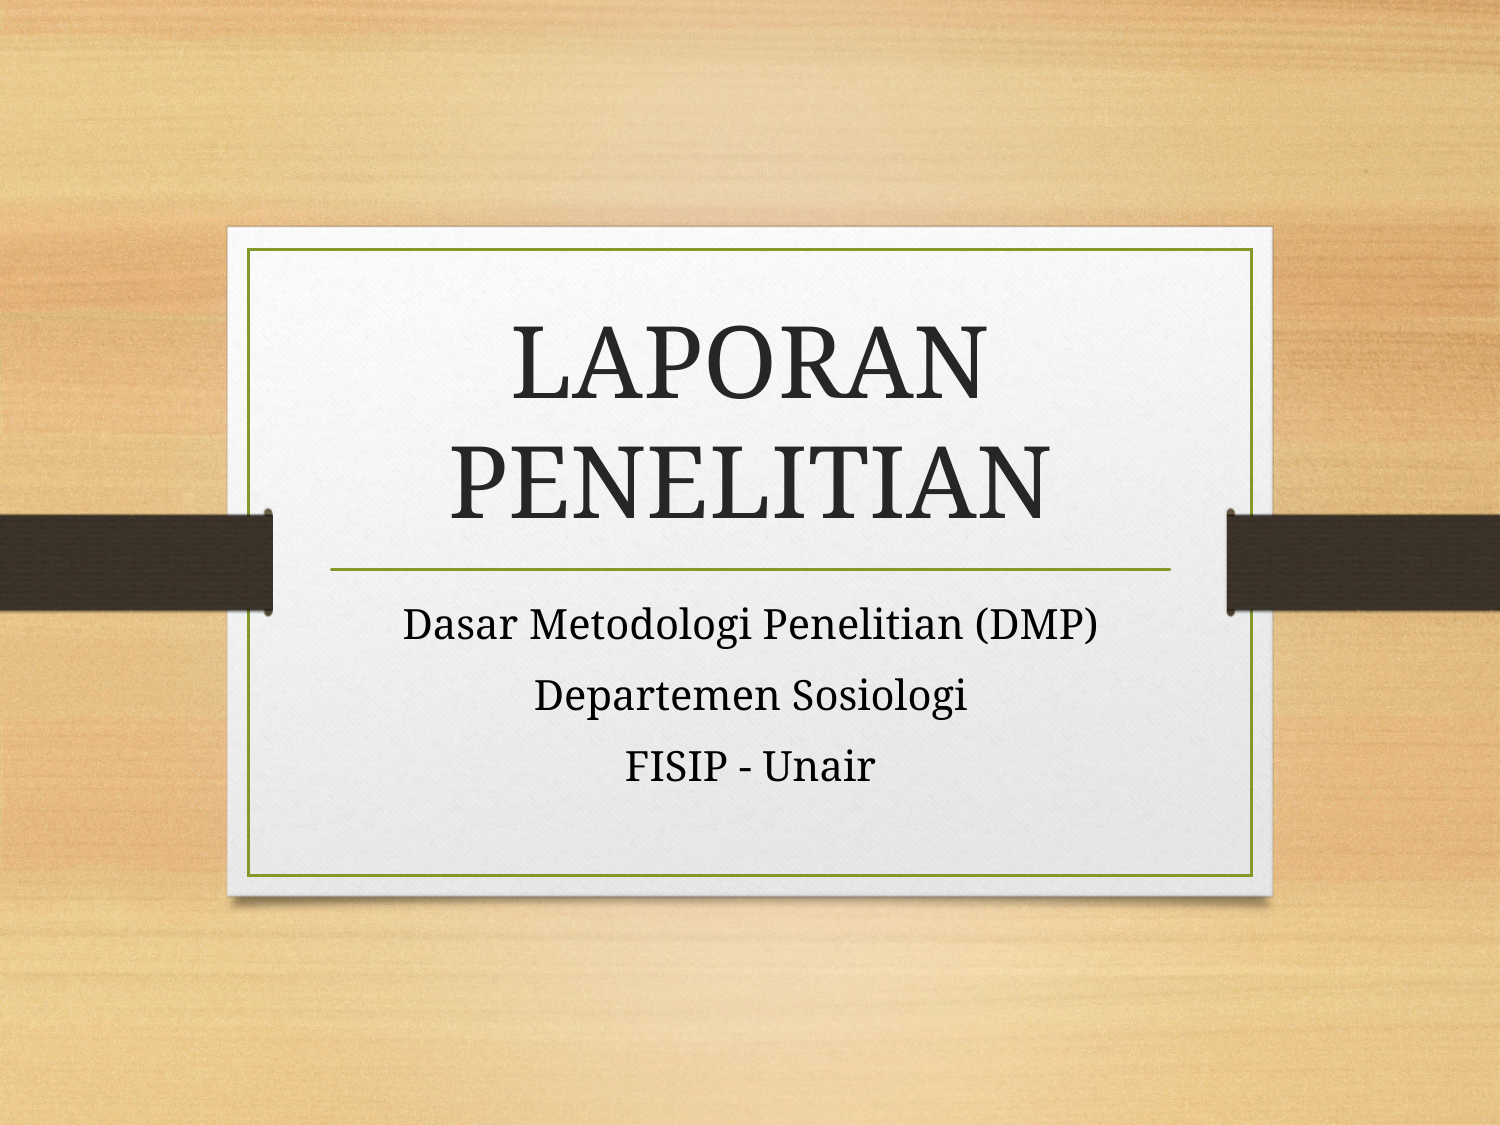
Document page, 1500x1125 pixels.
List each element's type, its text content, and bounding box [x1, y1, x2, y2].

title LAPORAN PENELITIAN [315, 297, 1187, 546]
subtitle Dasar Metodologi Penelitian (DMP) Departemen Sosiologi FISIP - Unair [315, 590, 1187, 817]
picture [0, 0, 1500, 1125]
